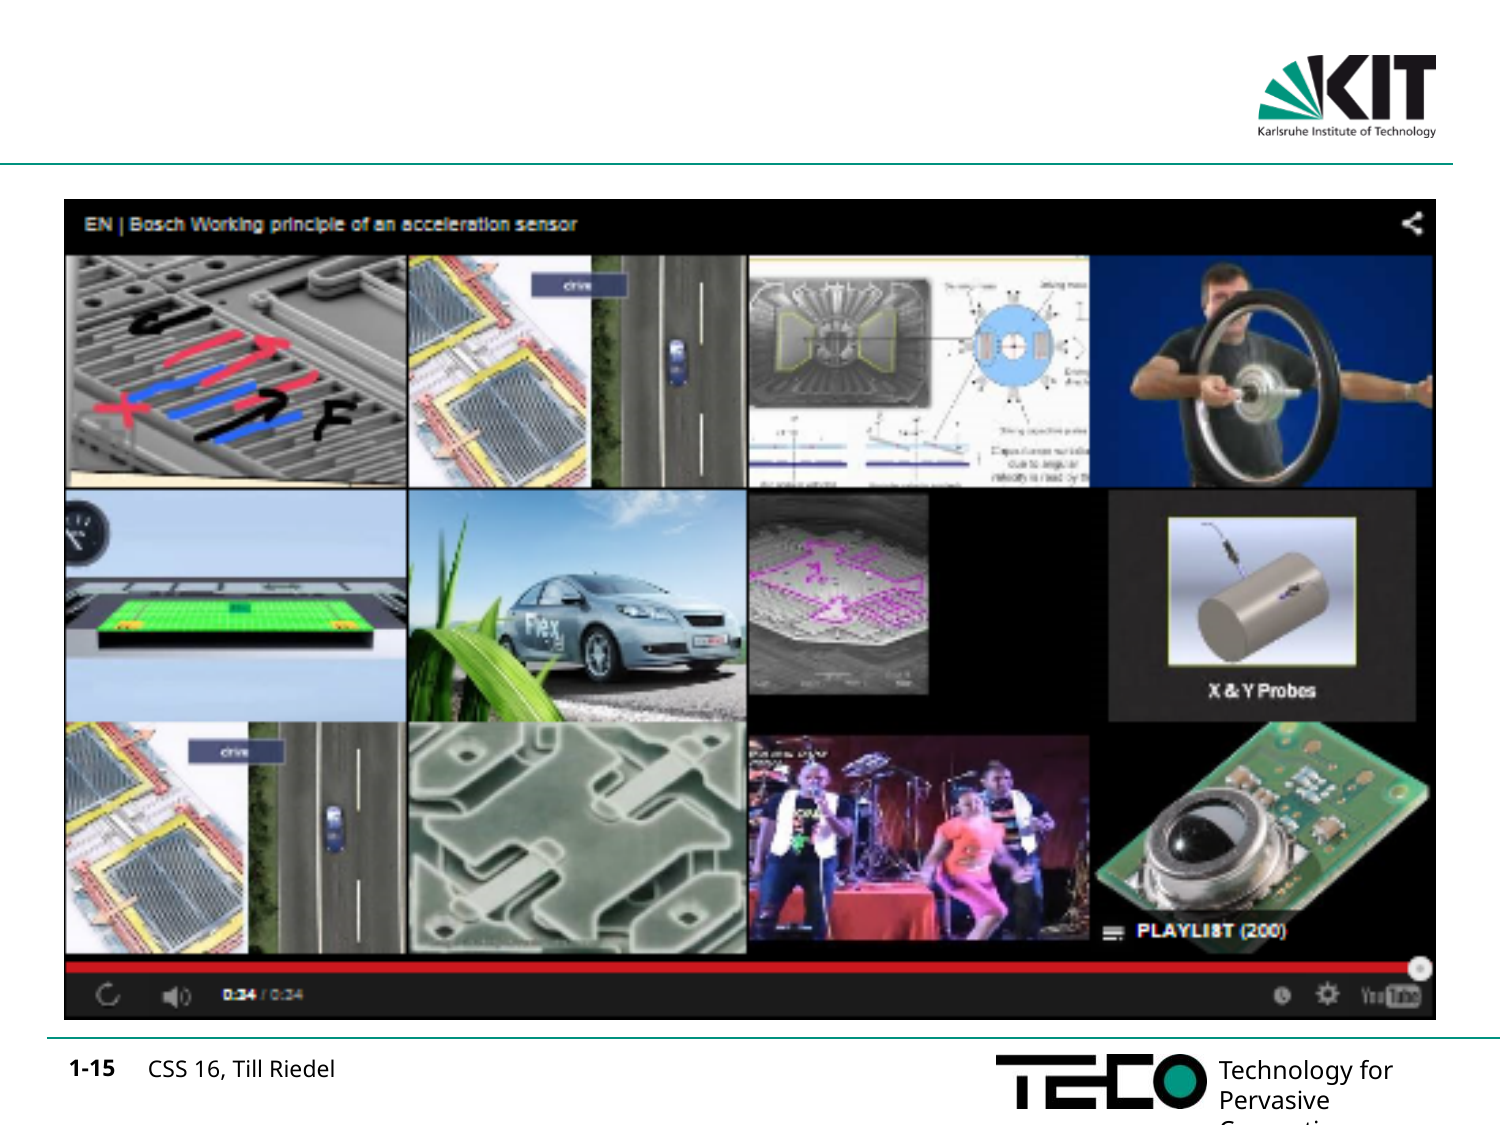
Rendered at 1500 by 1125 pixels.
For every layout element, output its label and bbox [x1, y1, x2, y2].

picture [996, 1054, 1207, 1109]
picture [64, 199, 1436, 1020]
picture [1257, 55, 1436, 138]
